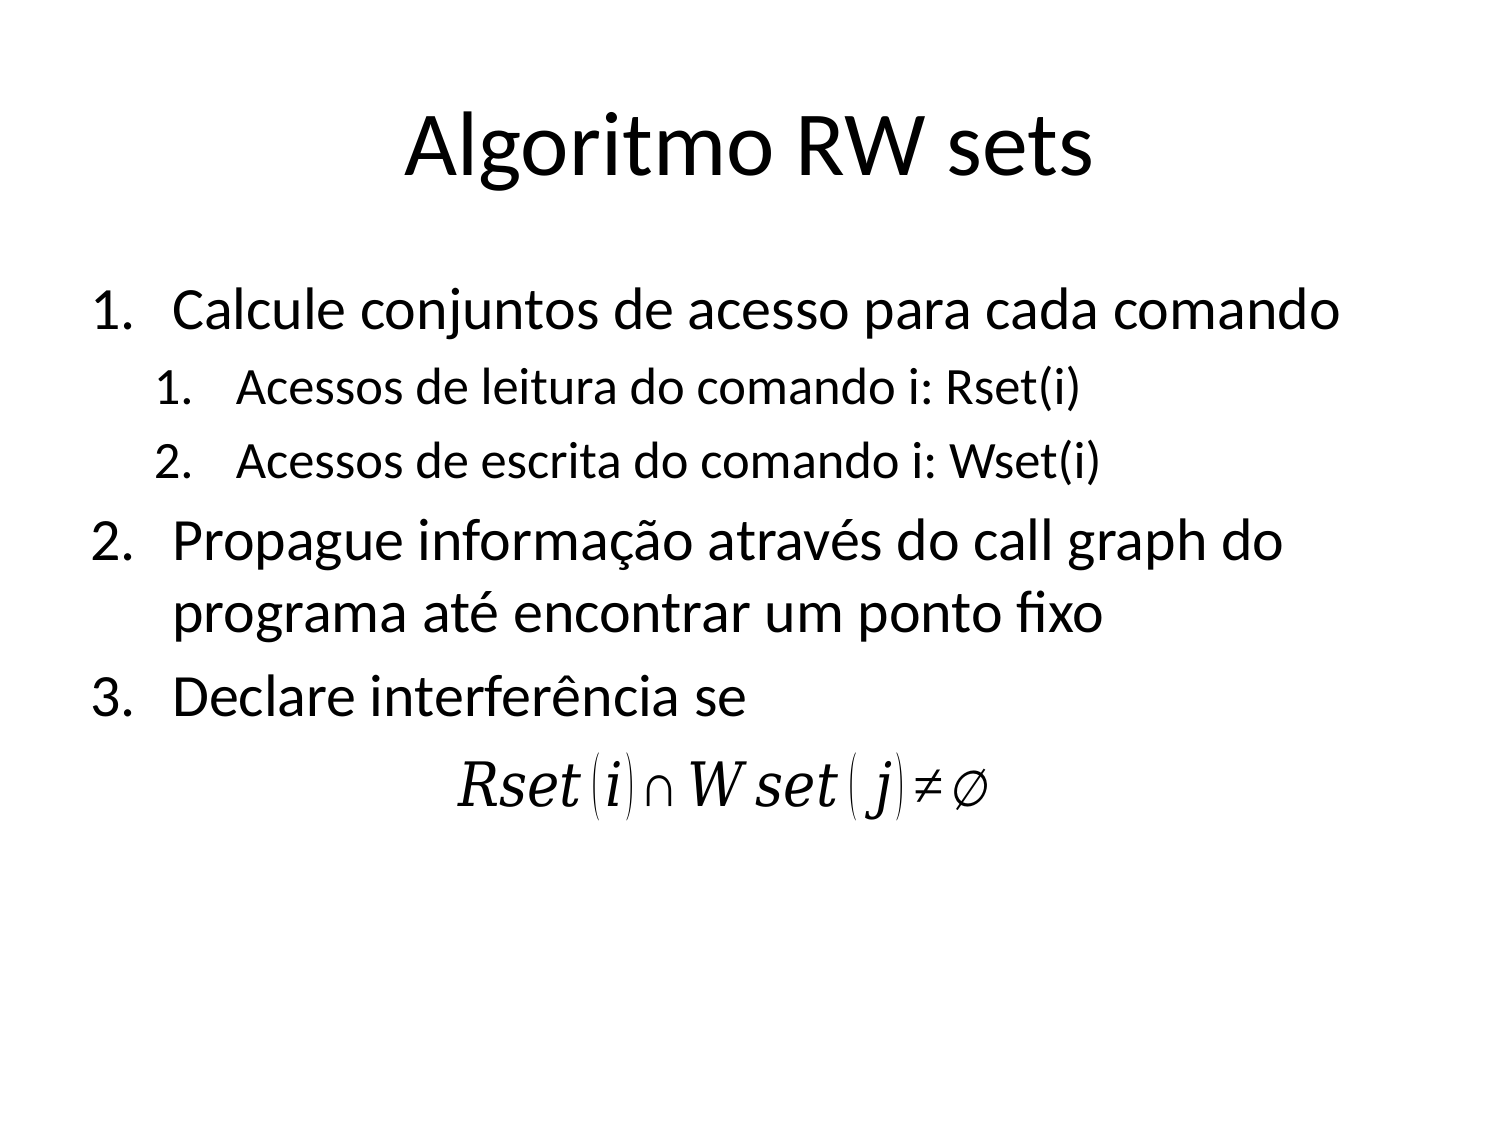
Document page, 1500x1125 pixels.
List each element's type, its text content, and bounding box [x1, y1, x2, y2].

list Calcule conjuntos de acesso para cada comando Acessos de leitura do comando i: Rset(i) Acessos de escrita do comando i: Wset(i) Propague informação através do call graph do programa até encontrar um ponto fixo Declare interferência se [75, 262, 1500, 740]
title Algoritmo RW sets [75, 45, 1425, 233]
